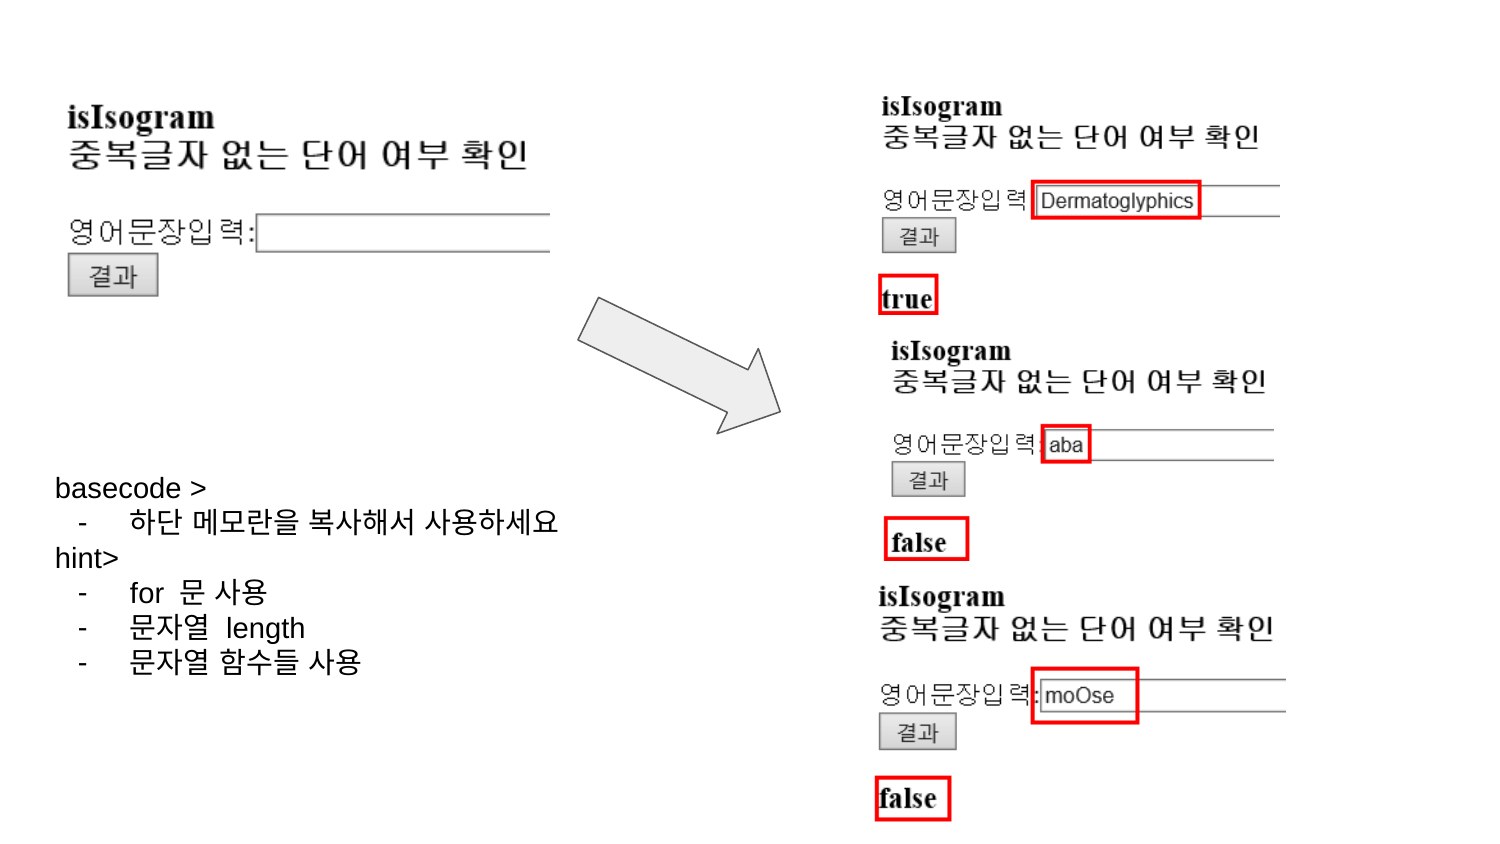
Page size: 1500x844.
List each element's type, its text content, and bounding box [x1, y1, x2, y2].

picture [877, 86, 1280, 315]
picture [53, 80, 550, 341]
picture [867, 578, 1286, 827]
text_box basecode > 하단 메모란을 복사해서 사용하세요 hint> for 문 사용 문자열 length 문자열 함수들 사용 [40, 454, 747, 752]
picture [878, 332, 1275, 561]
text_box [577, 297, 781, 434]
